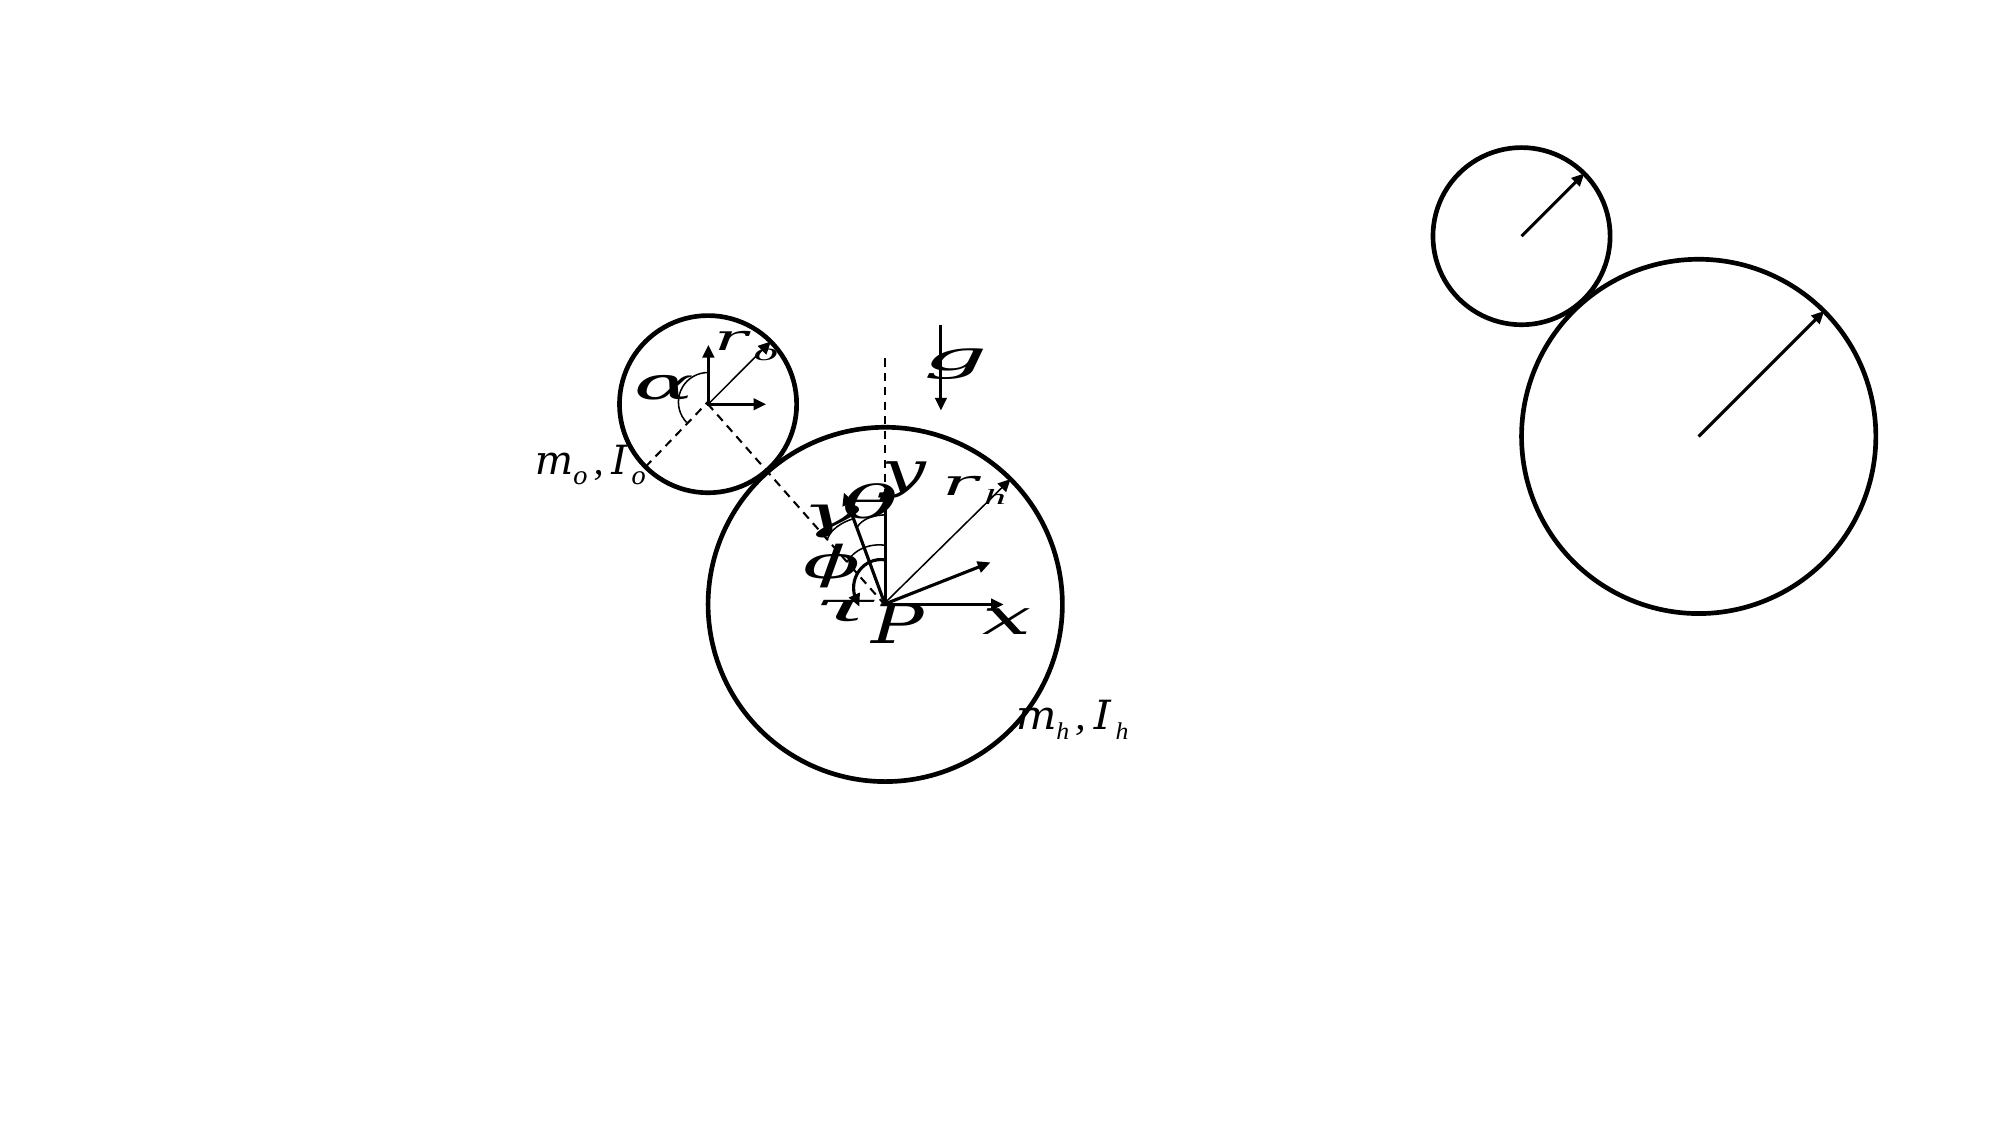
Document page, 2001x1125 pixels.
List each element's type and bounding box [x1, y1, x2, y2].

text_box [486, 315, 1153, 782]
text_box [1520, 258, 1877, 615]
text_box [1698, 311, 1825, 437]
text_box [1431, 146, 1612, 326]
text_box [1521, 173, 1585, 237]
